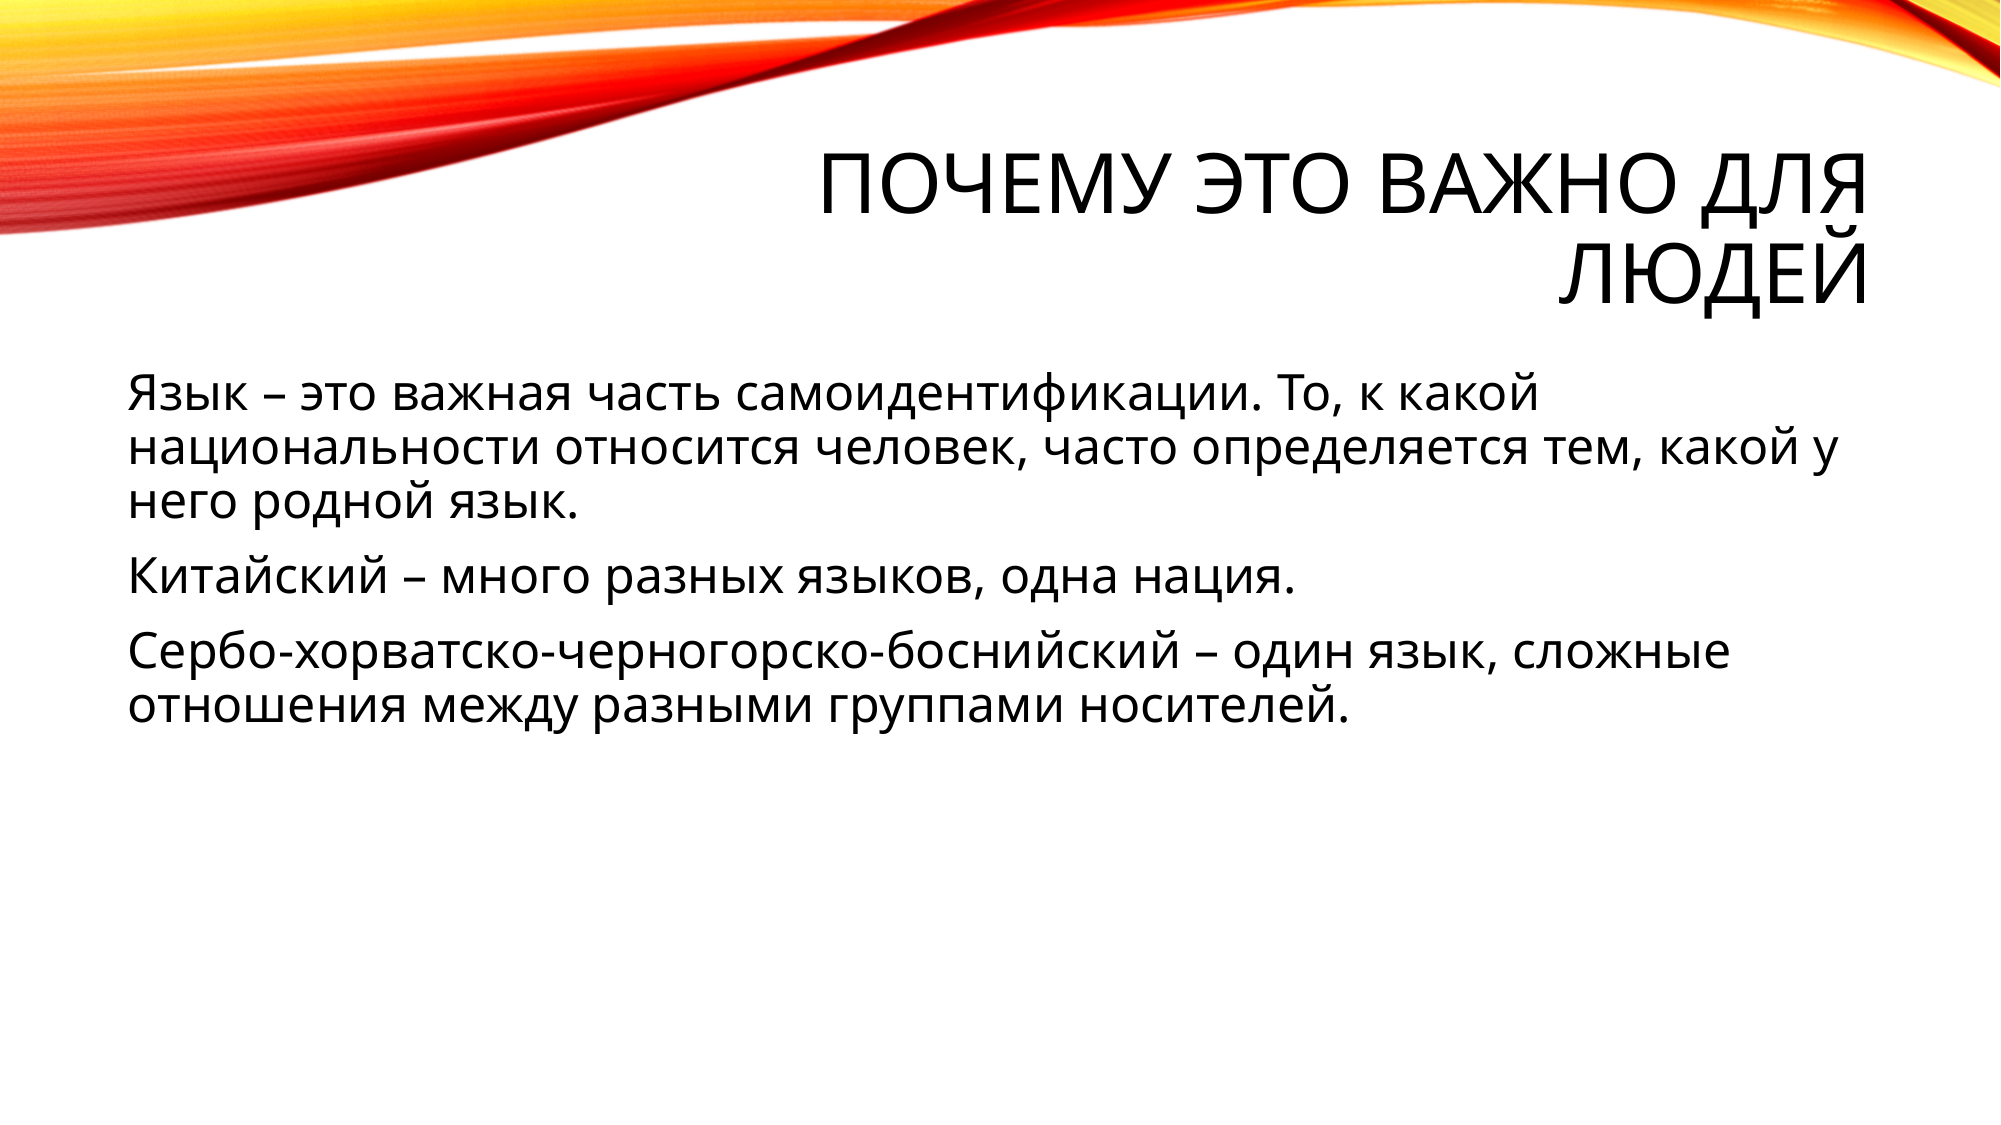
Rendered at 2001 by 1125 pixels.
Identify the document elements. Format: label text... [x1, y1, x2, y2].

list Язык – это важная часть самоидентификации. То, к какой национальности относится человек, часто определяется тем, какой у него родной язык. Китайский – много разных языков, одна нация. Сербо-хорватско-черногорско-боснийский – один язык, сложные отношения между разными группами носителей. [112, 360, 1888, 1021]
picture [0, 0, 2000, 237]
title Почему это важно для людей [474, 125, 1888, 338]
